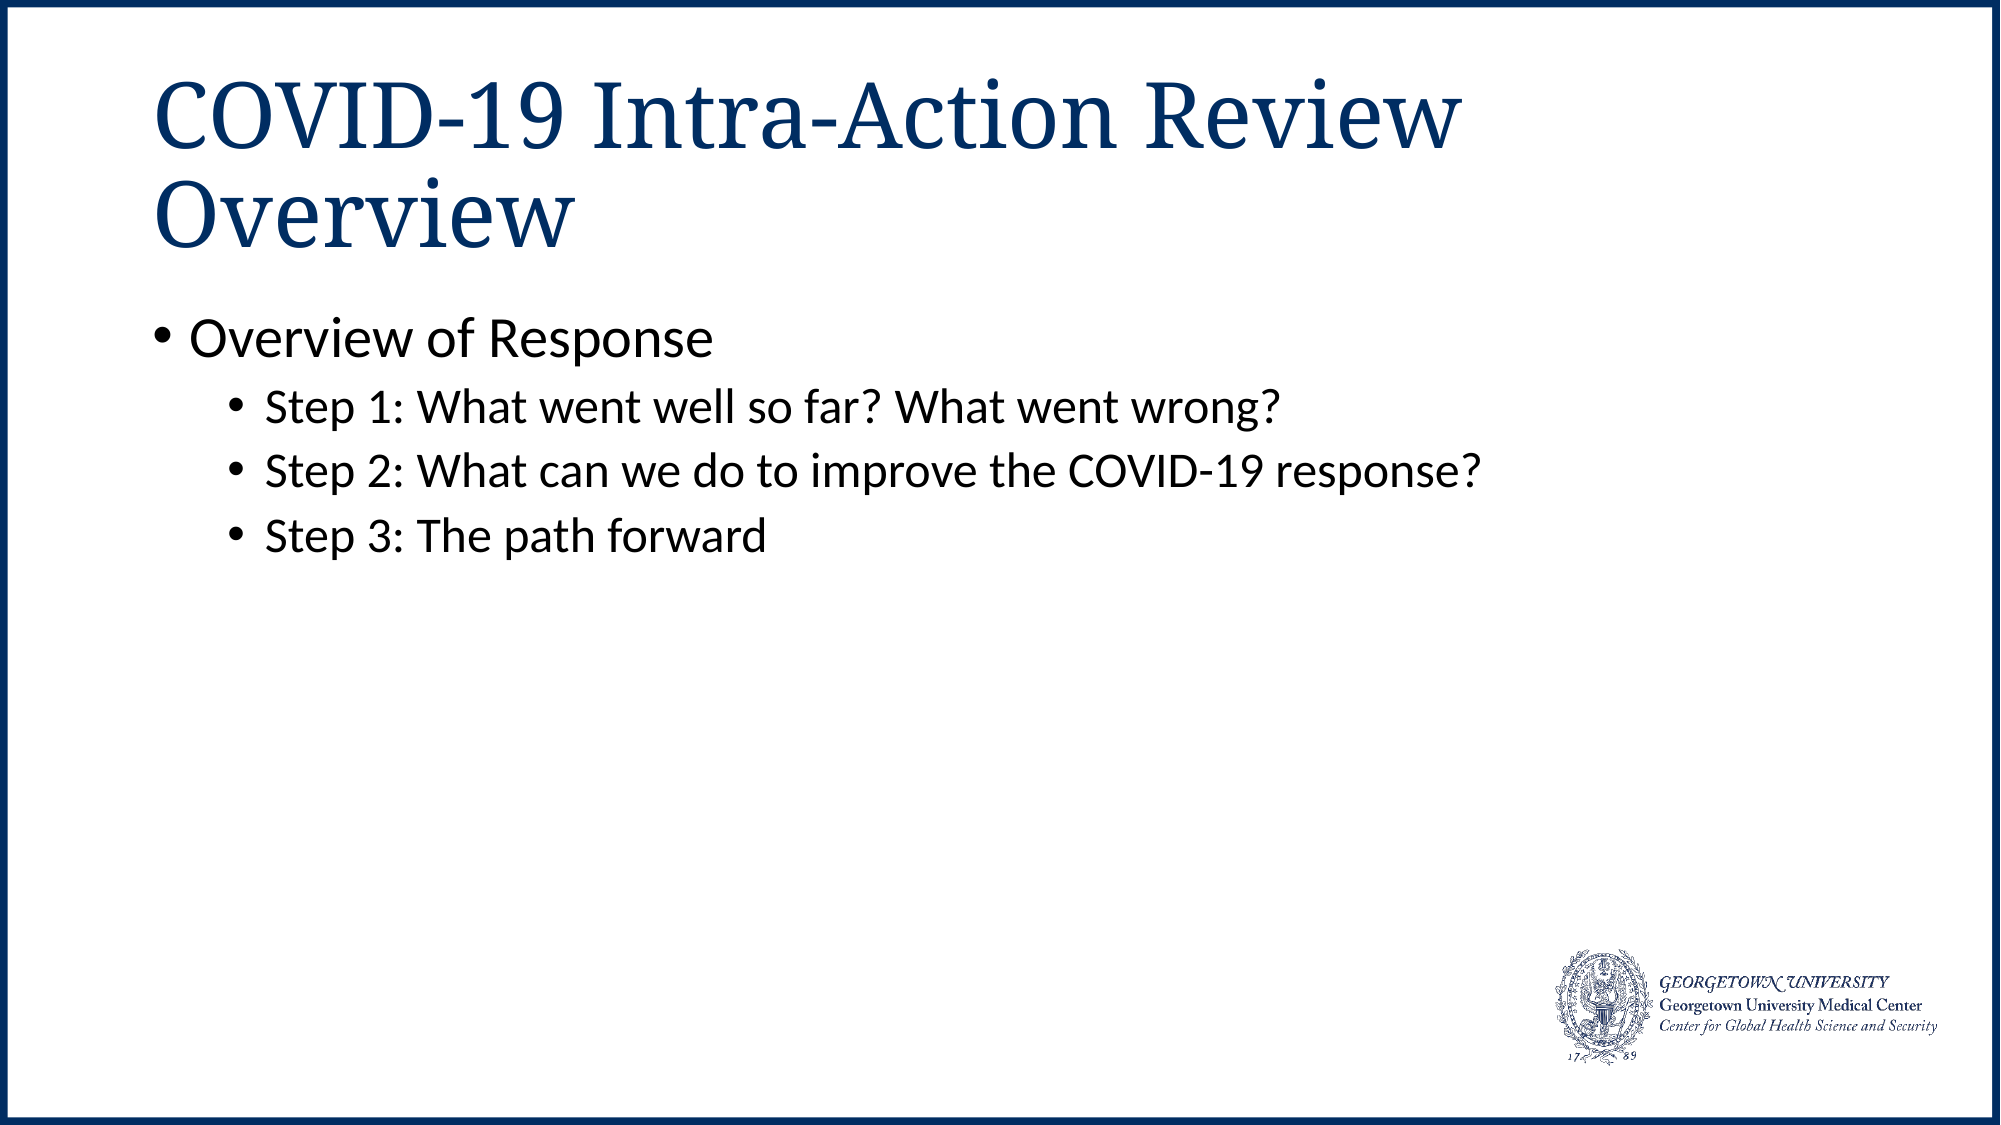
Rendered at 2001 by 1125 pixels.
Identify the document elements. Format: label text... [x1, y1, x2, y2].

title COVID-19 Intra-Action Review Overview [137, 59, 1863, 278]
text_box [7, 6, 1993, 1118]
picture [1544, 934, 1945, 1093]
list Overview of Response Step 1: What went well so far? What went wrong? Step 2: What can we do to improve the COVID-19 response? Step 3: The path forward [137, 299, 1863, 1014]
